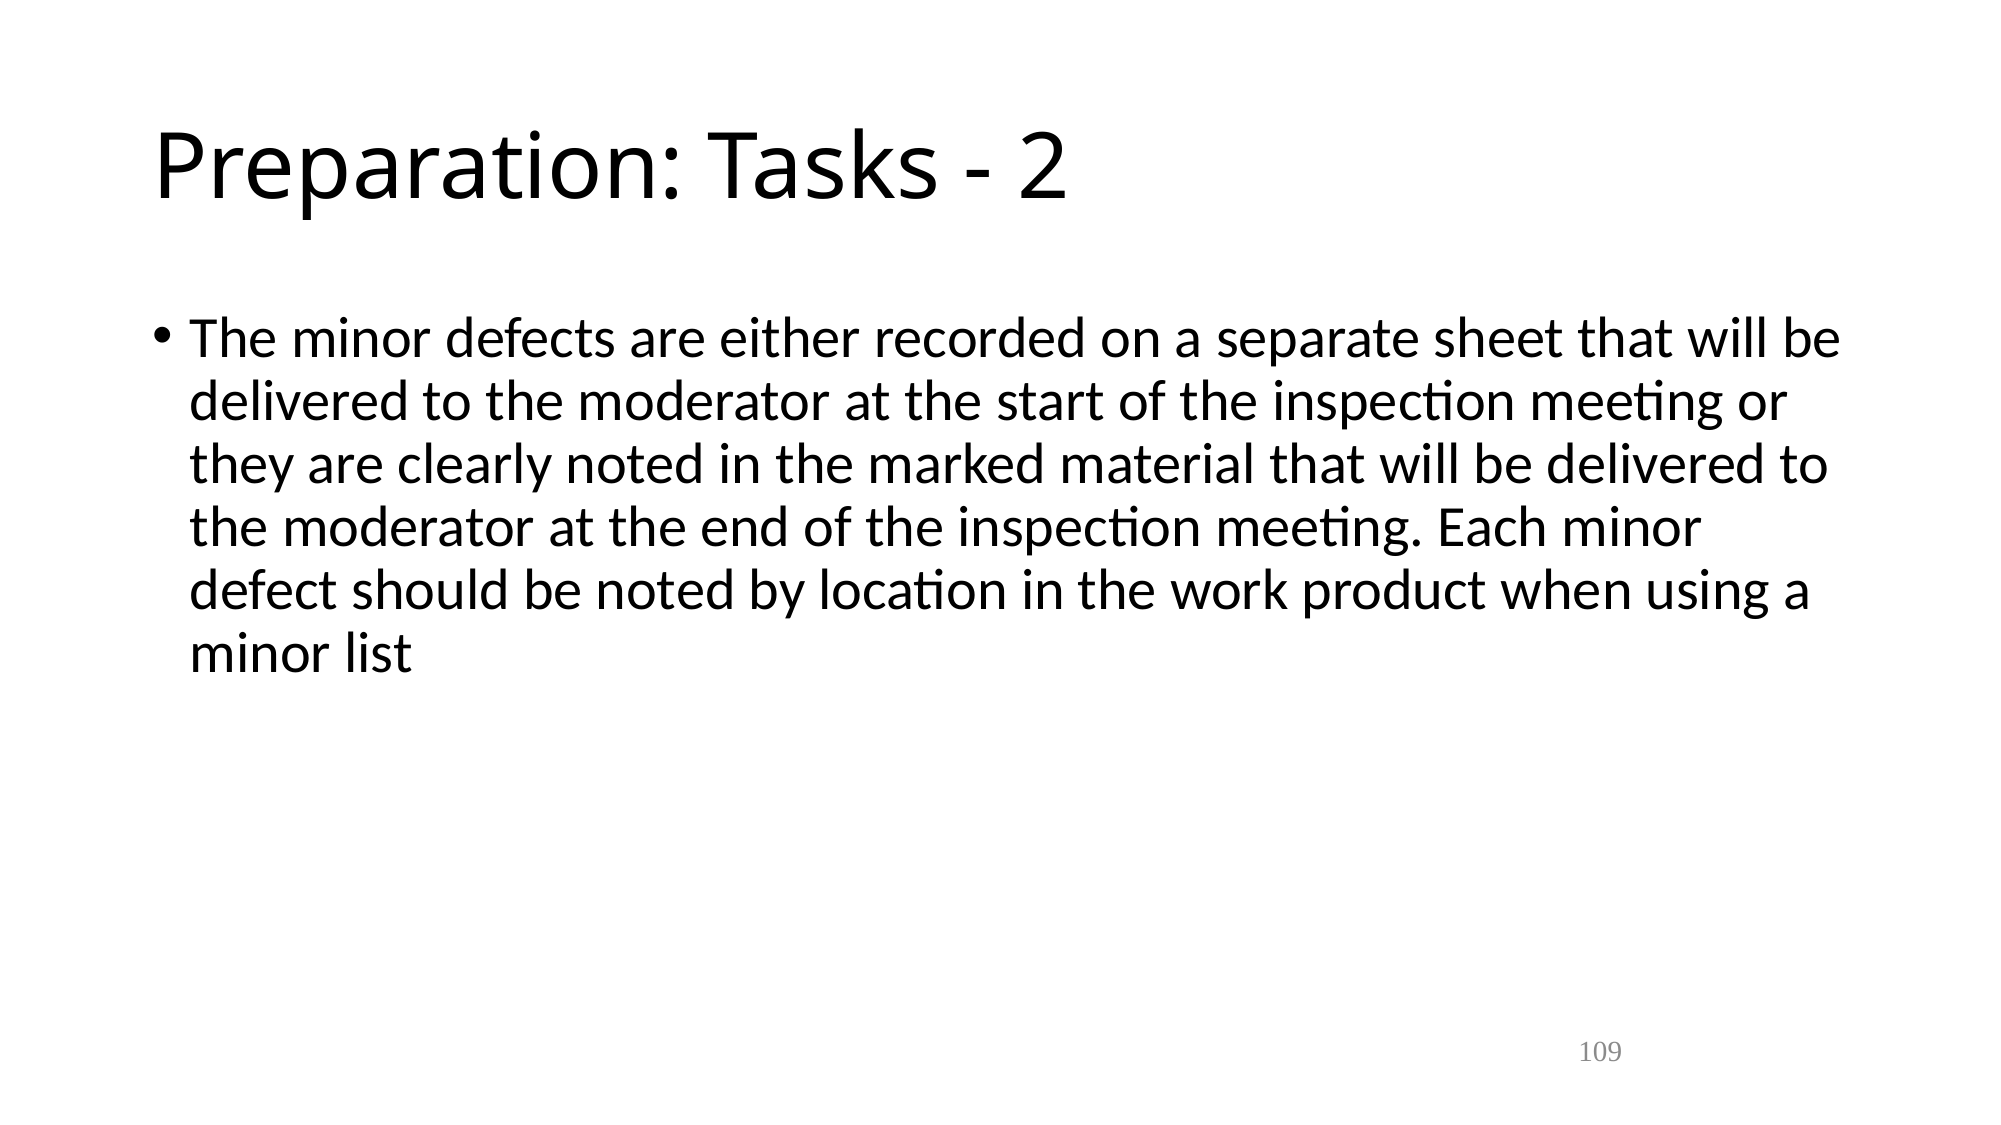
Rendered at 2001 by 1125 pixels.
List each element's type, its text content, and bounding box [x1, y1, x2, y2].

slide_number 109 [1325, 1025, 1638, 1100]
list The minor defects are either recorded on a separate sheet that will be delivered to the moderator at the start of the inspection meeting or they are clearly noted in the marked material that will be delivered to the moderator at the end of the inspection meeting. Each minor defect should be noted by location in the work product when using a minor list [137, 299, 1863, 1014]
title Preparation: Tasks - 2 [137, 59, 1863, 278]
